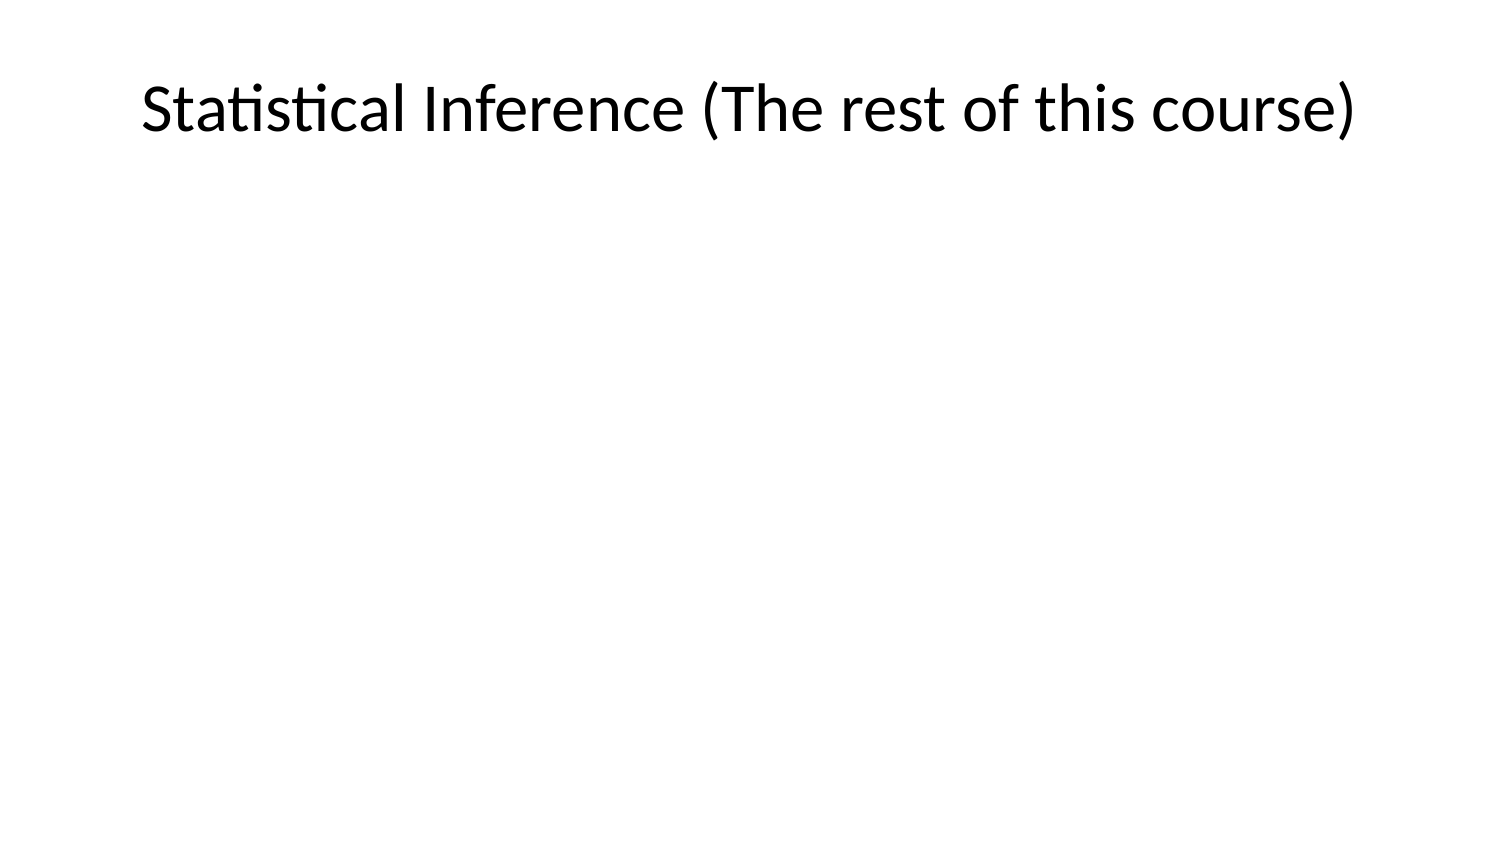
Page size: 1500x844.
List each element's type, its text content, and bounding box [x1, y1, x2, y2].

title Statistical Inference (The rest of this course) [75, 33, 1425, 175]
